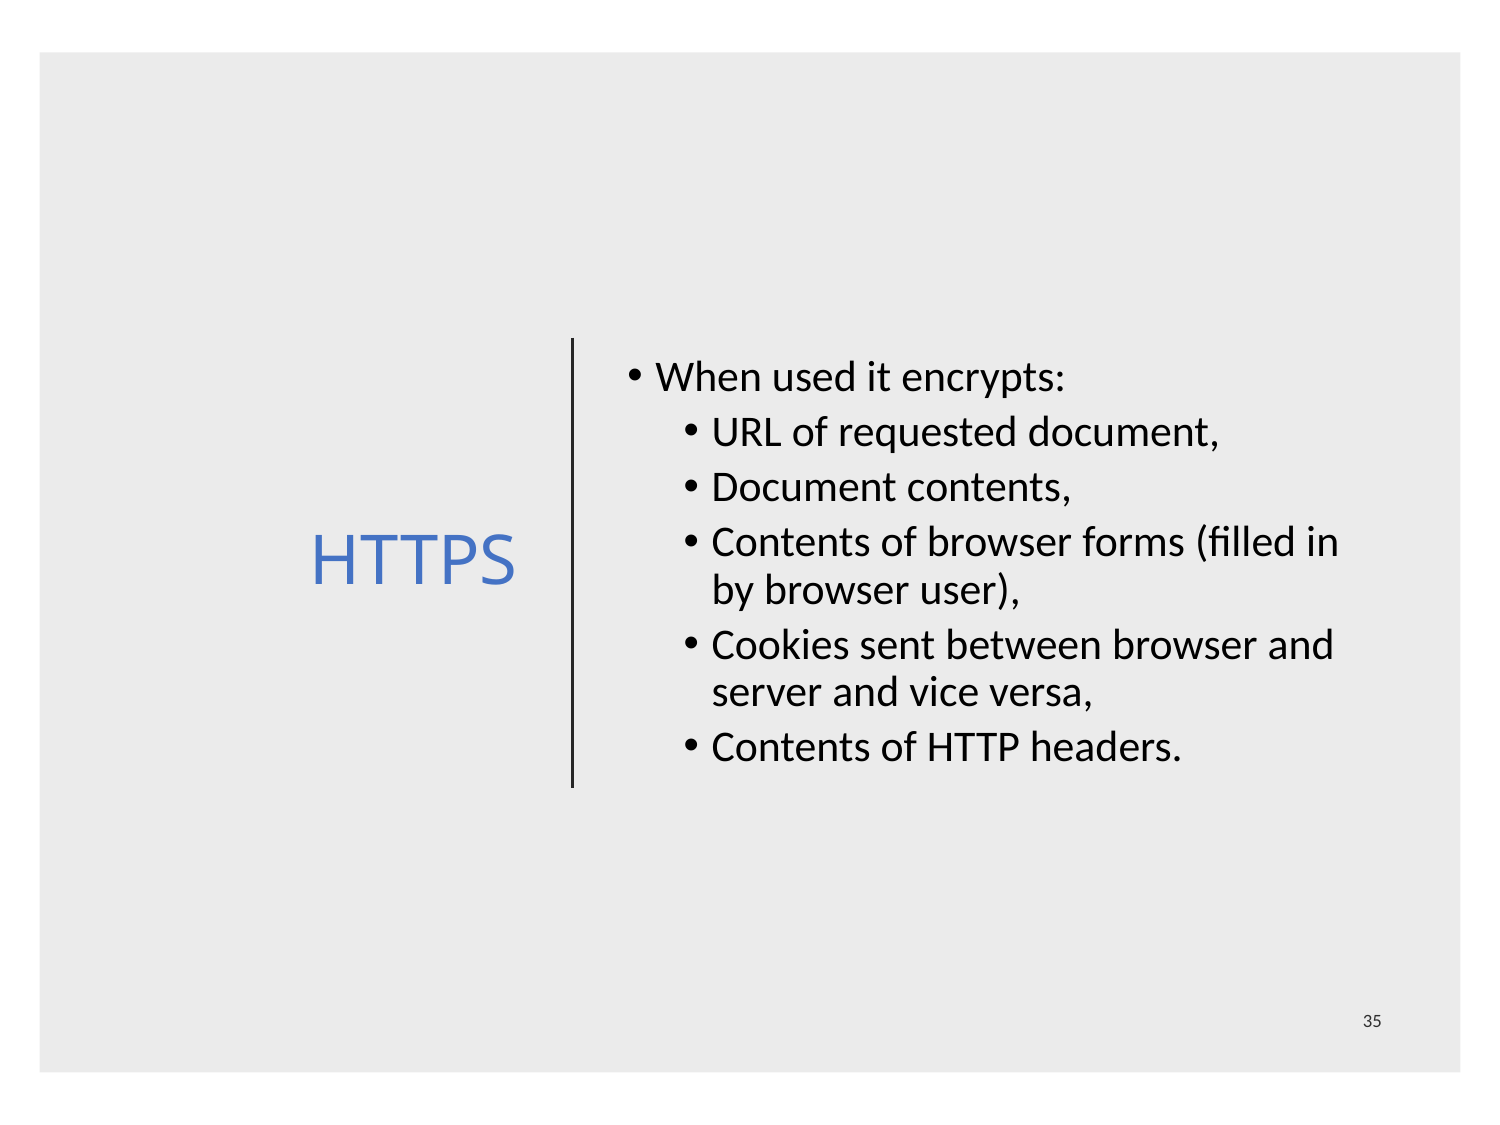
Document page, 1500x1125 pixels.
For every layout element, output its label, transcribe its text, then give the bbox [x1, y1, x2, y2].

list When used it encrypts: URL of requested document, Document contents, Contents of browser forms (filled in by browser user), Cookies sent between browser and server and vice versa, Contents of HTTP headers. [612, 158, 1397, 967]
slide_number 35 [1300, 989, 1397, 1050]
text_box [38, 51, 1461, 1073]
title HTTPS [103, 158, 533, 967]
